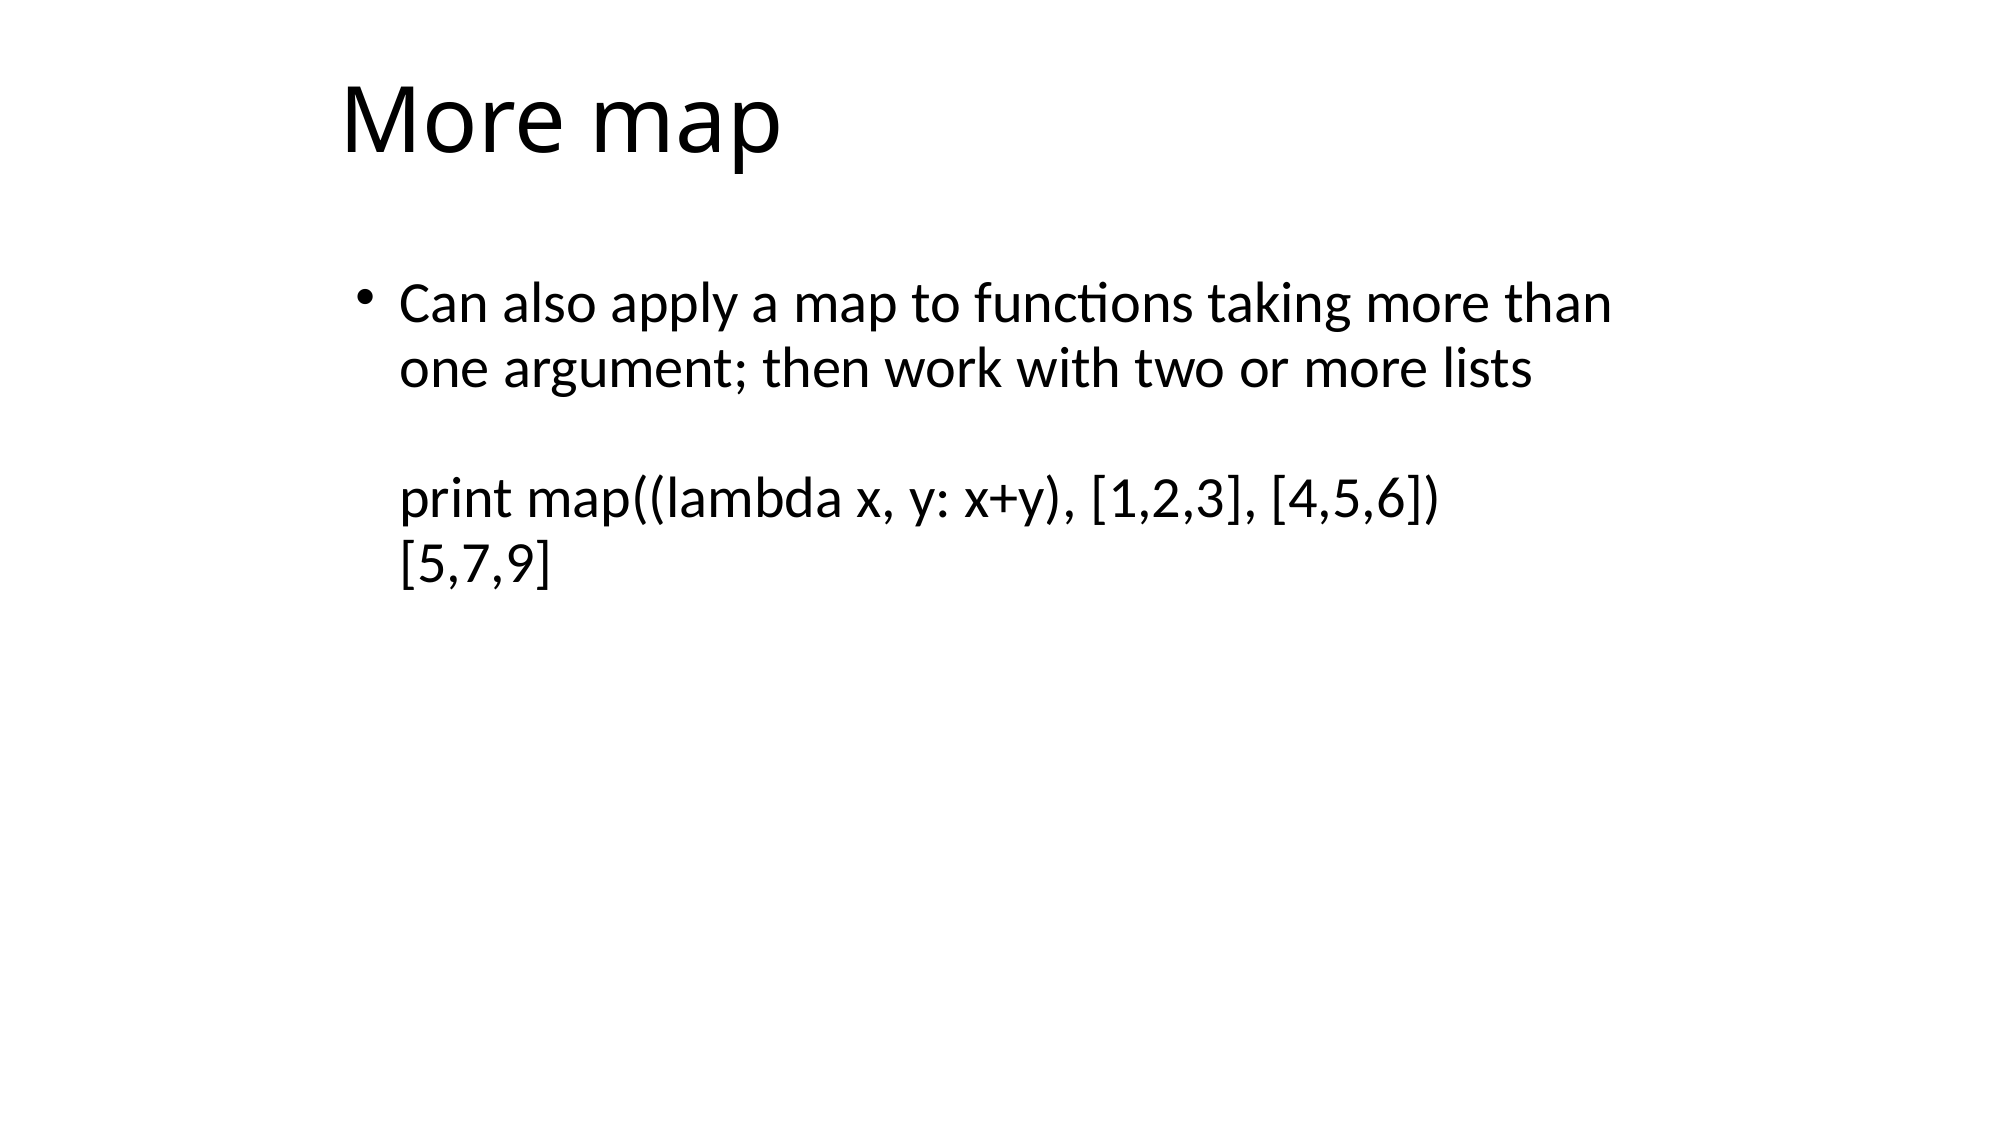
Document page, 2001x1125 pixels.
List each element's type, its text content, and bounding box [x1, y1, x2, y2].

list Can also apply a map to functions taking more than one argument; then work with two or more lists print map((lambda x, y: x+y), [1,2,3], [4,5,6]) [5,7,9] [324, 263, 1673, 991]
title More map [324, 51, 1673, 224]
